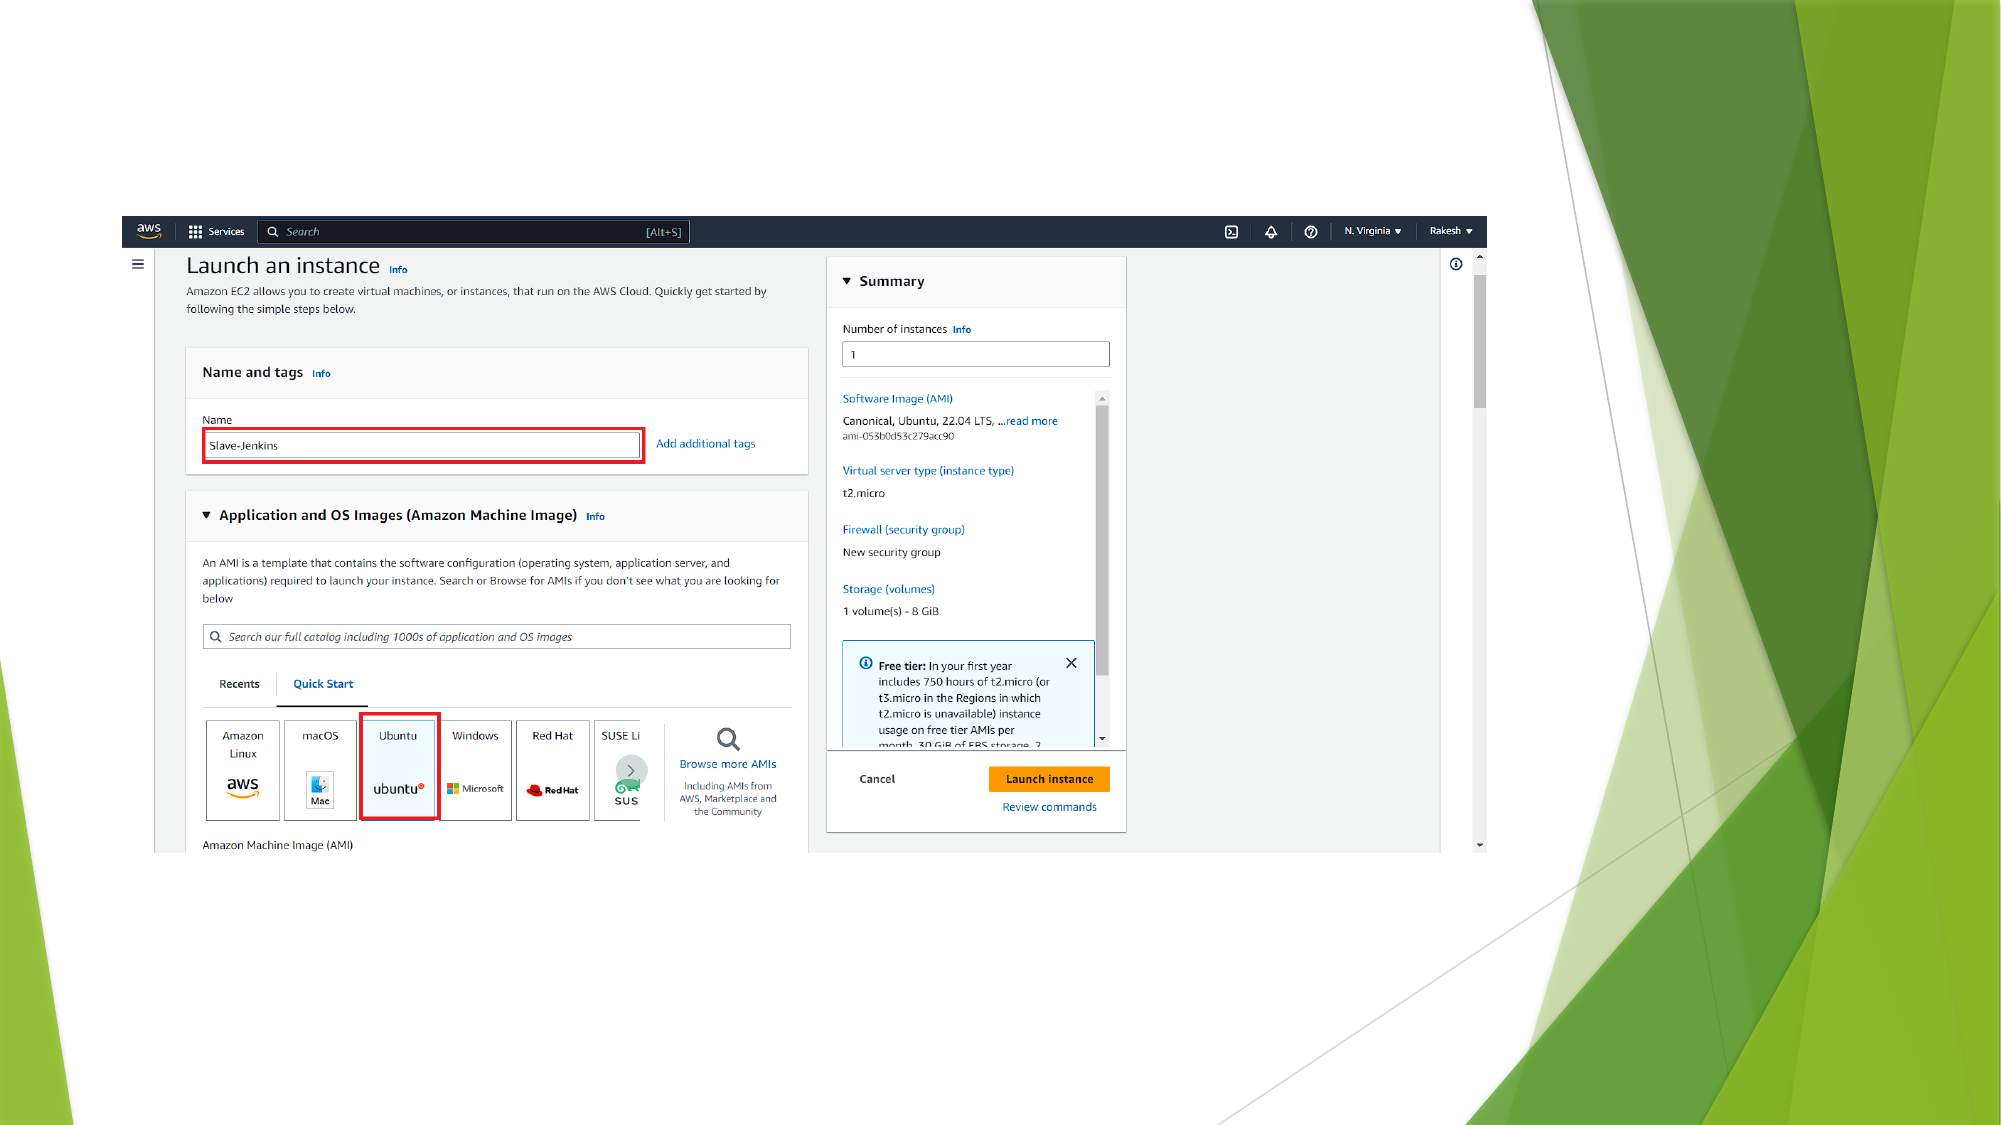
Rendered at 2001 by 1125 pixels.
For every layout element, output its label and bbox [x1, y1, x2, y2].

list [121, 215, 1488, 854]
